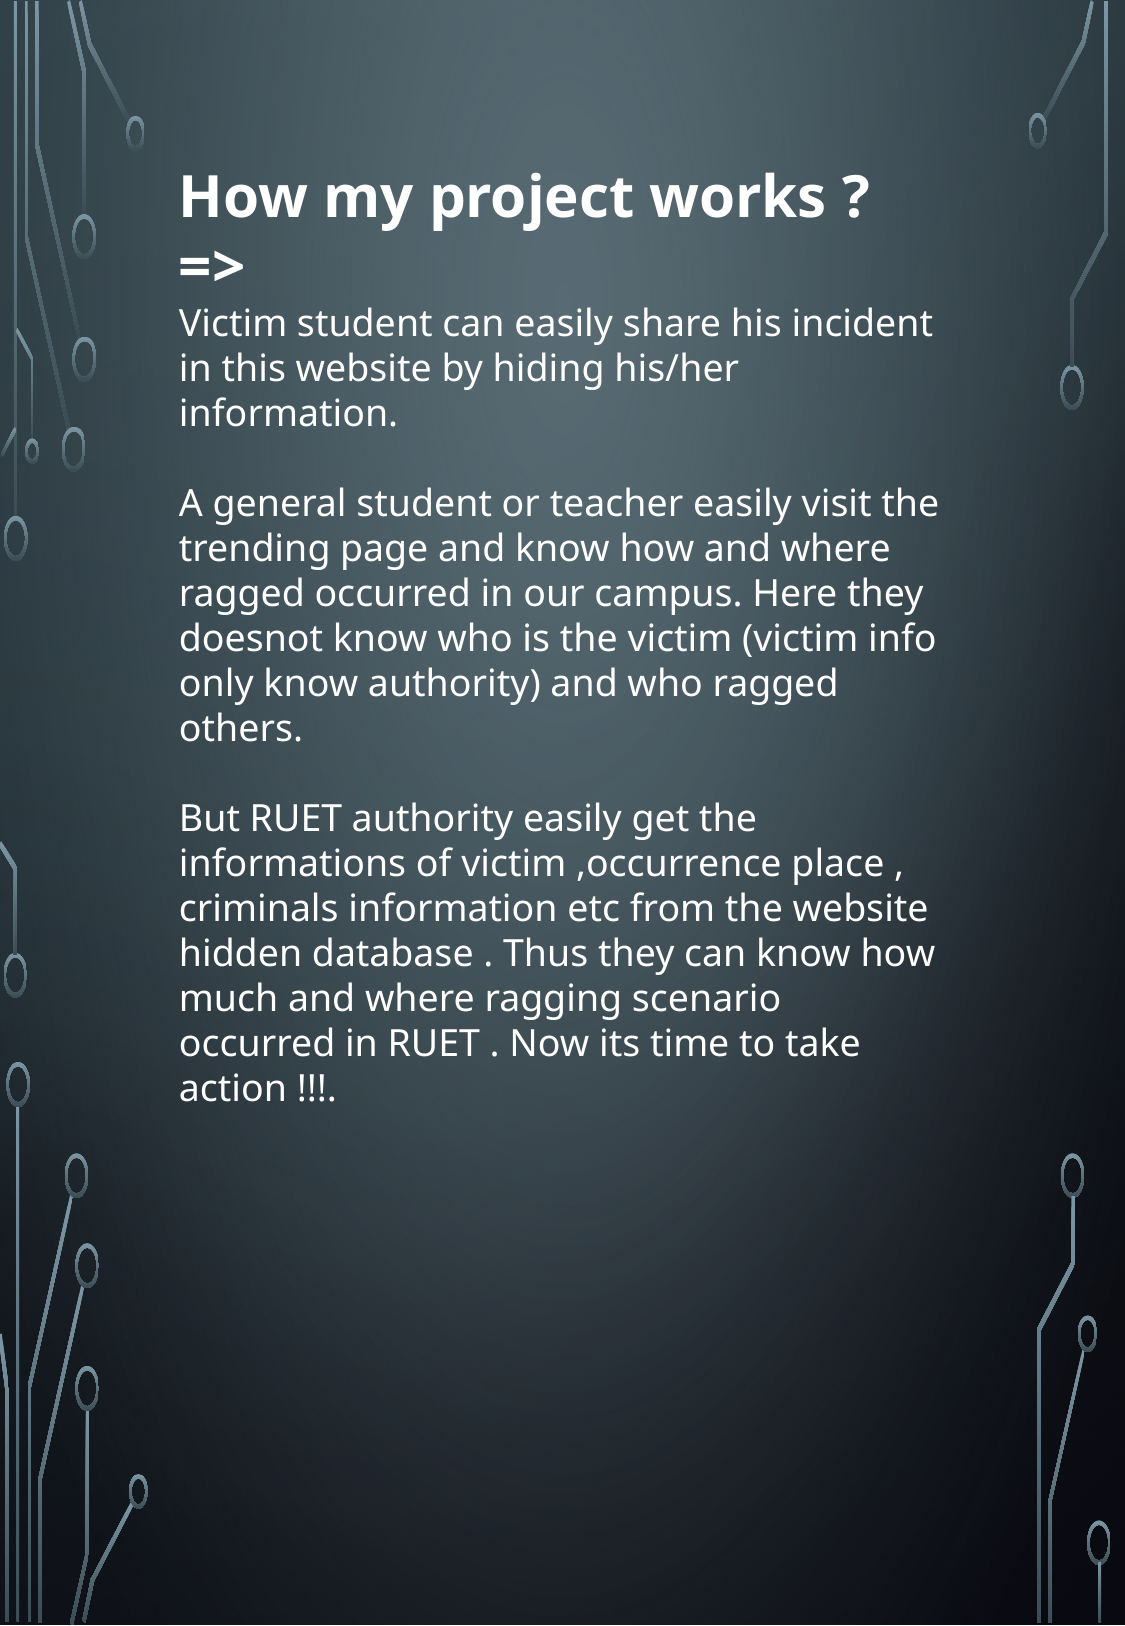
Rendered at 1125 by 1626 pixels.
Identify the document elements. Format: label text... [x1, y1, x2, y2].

text_box How my project works ? => Victim student can easily share his incident in this website by hiding his/her information. A general student or teacher easily visit the trending page and know how and where ragged occurred in our campus. Here they doesnot know who is the victim (victim info only know authority) and who ragged others. But RUET authority easily get the informations of victim ,occurrence place , criminals information etc from the website hidden database . Thus they can know how much and where ragging scenario occurred in RUET . Now its time to take action !!!. [164, 151, 959, 1117]
